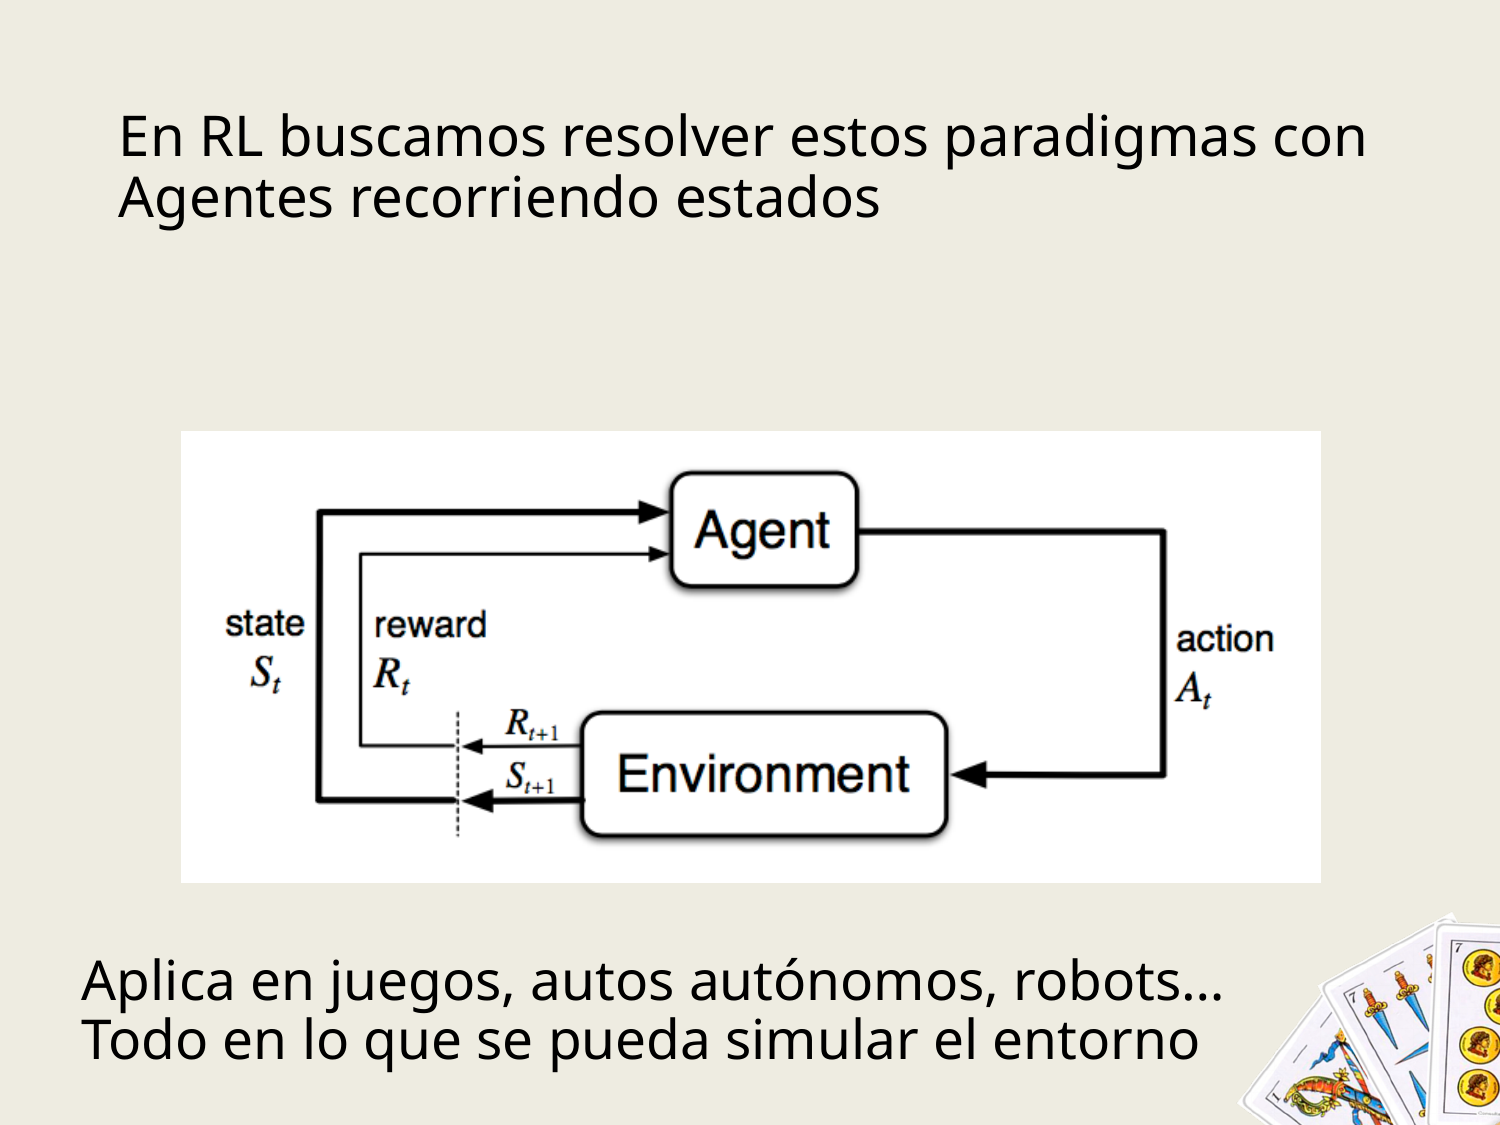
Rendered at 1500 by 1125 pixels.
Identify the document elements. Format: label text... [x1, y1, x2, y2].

text_box Aplica en juegos, autos autónomos, robots… Todo en lo que se pueda simular el entorno [66, 945, 1361, 1080]
title En RL buscamos resolver estos paradigmas con Agentes recorriendo estados [103, 60, 1398, 278]
picture [1232, 907, 1500, 1125]
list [181, 431, 1321, 883]
